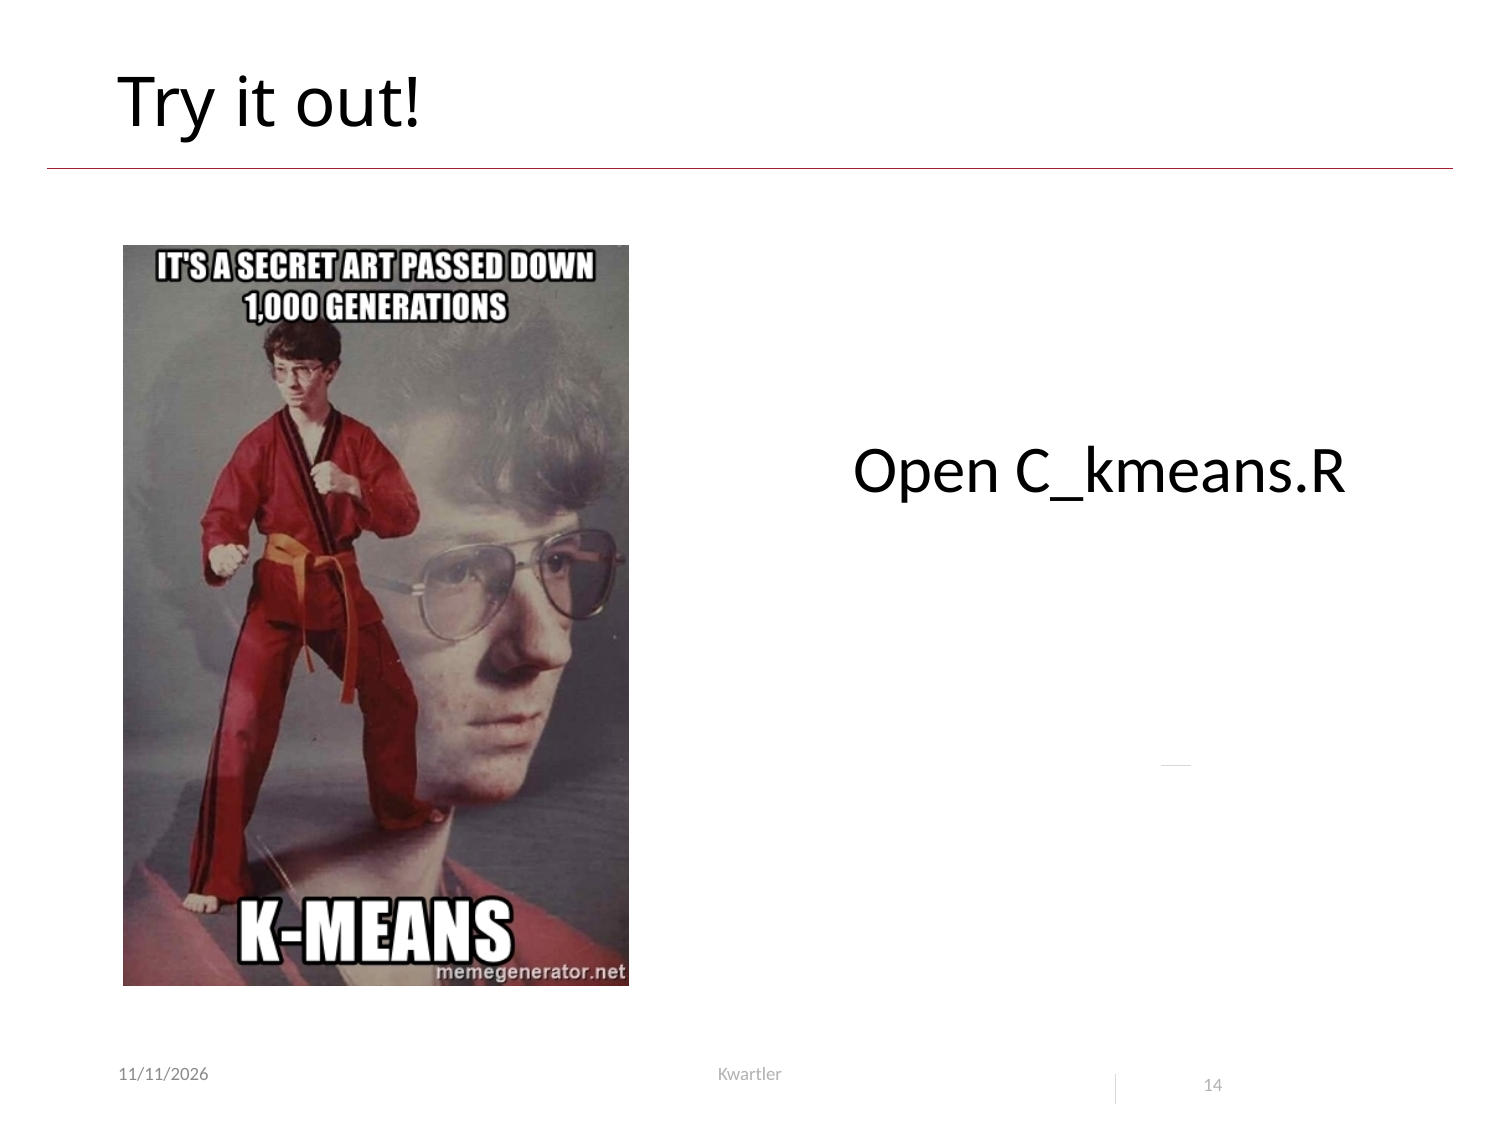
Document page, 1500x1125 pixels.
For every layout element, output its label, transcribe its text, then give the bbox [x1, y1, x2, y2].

title Try it out! [103, 59, 1397, 157]
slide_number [103, 1042, 441, 1103]
footer Kwartler [496, 1042, 1004, 1103]
text_box Open C_kmeans.R [838, 418, 1363, 514]
picture [123, 245, 629, 987]
slide_number 14 [1188, 1042, 1330, 1103]
